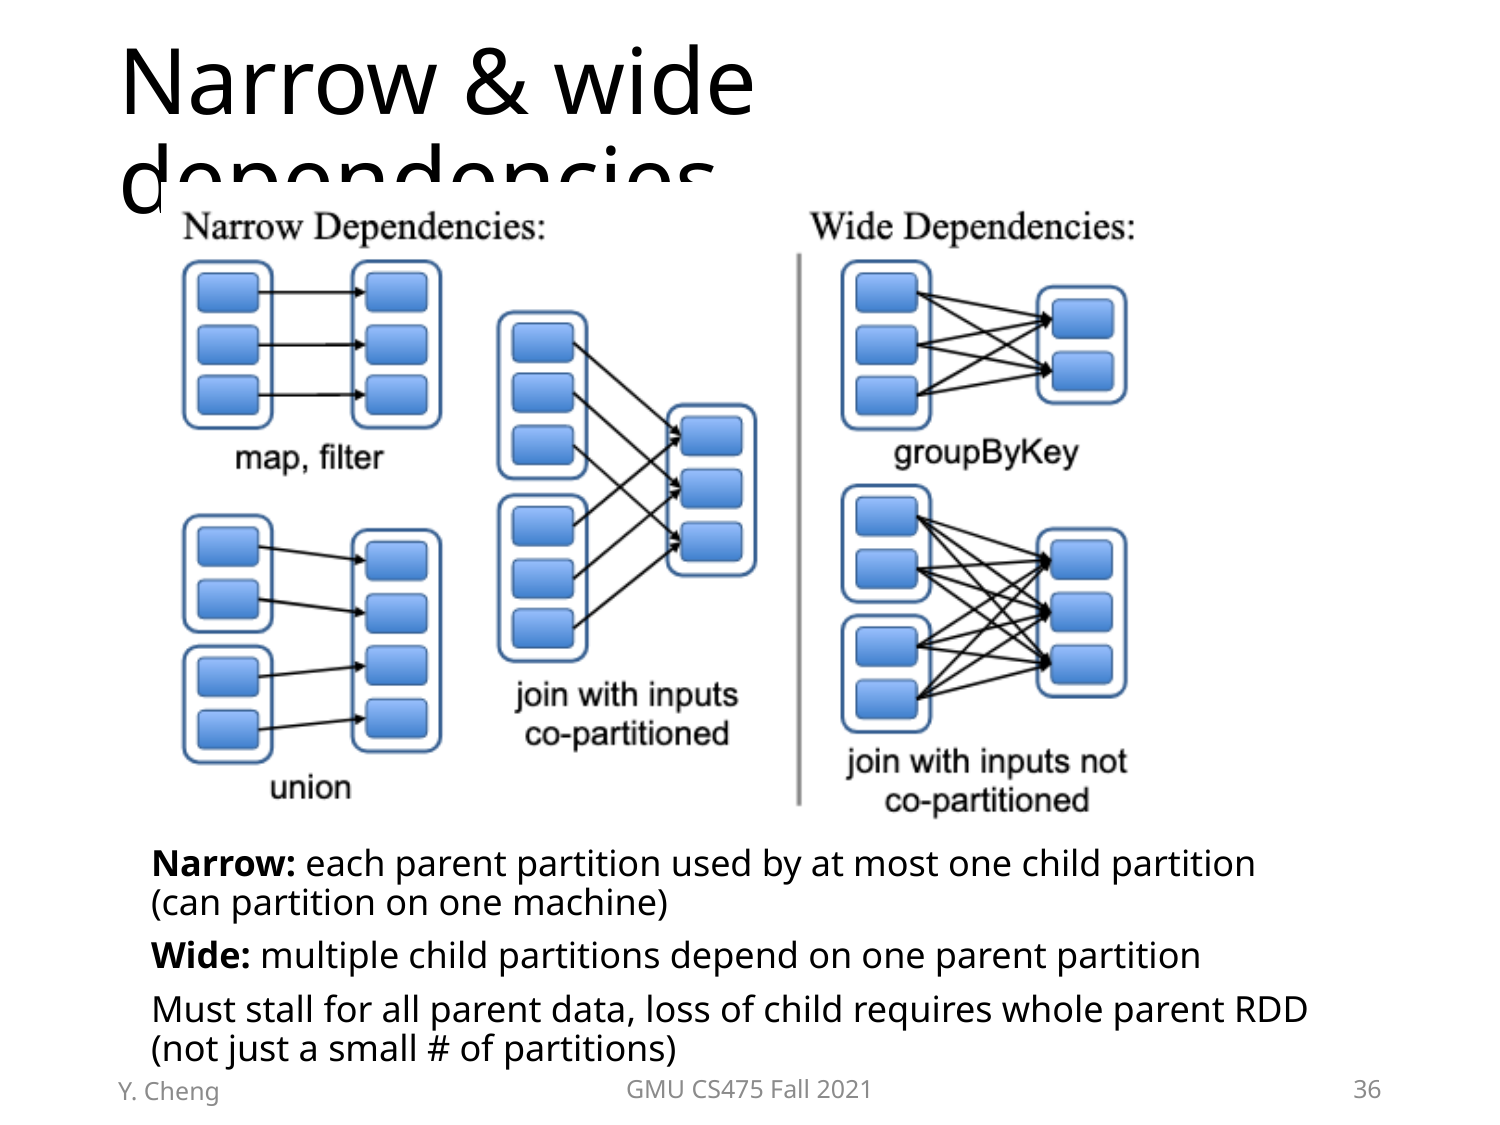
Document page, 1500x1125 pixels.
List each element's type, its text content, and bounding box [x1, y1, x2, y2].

footer GMU CS475 Fall 2021 [496, 1077, 1004, 1121]
list Narrow: each parent partition used by at most one child partition (can partition on one machine) Wide: multiple child partitions depend on one parent partition Must stall for all parent data, loss of child requires whole parent RDD (not just a small # of partitions) [136, 837, 1339, 1077]
title Narrow & wide dependencies [103, 25, 1397, 243]
slide_number Y. Cheng [103, 1060, 441, 1121]
picture [161, 182, 1169, 838]
slide_number 36 [1059, 1060, 1397, 1121]
